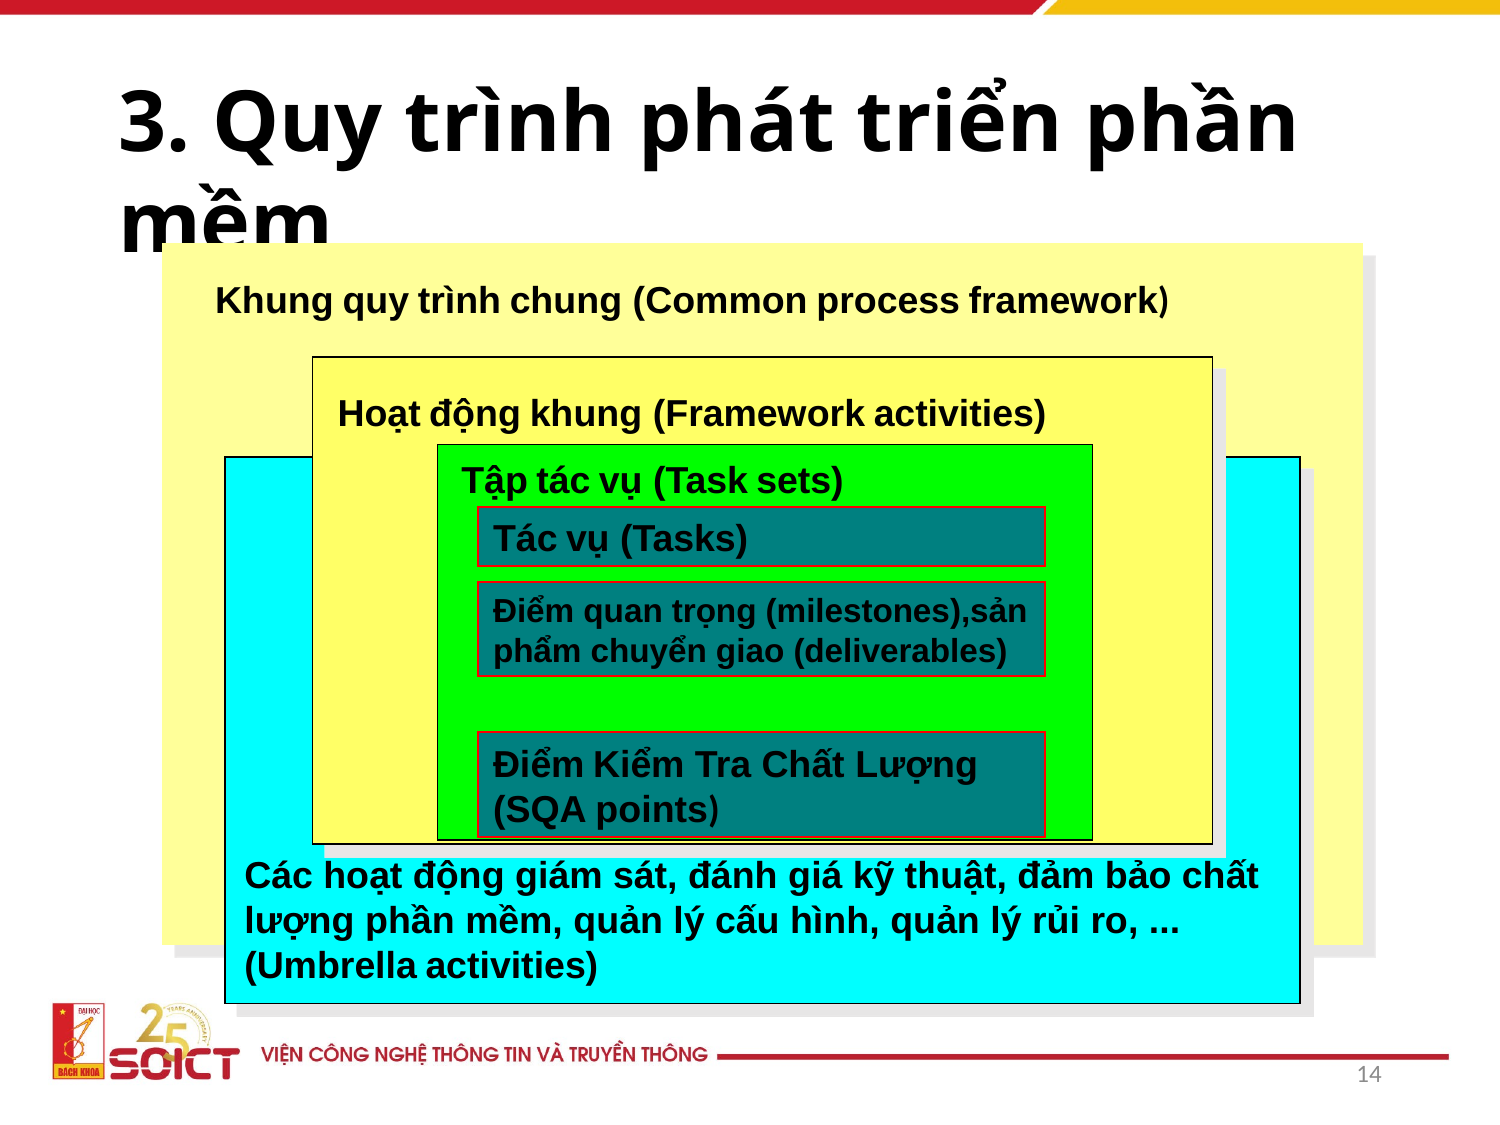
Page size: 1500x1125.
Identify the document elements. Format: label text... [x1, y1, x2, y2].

text_box Hoạt động khung (Framework activities) [322, 381, 1062, 442]
text_box Khung quy trình chung (Common process framework) [200, 268, 1185, 329]
text_box [437, 444, 1093, 840]
text_box Các hoạt động giám sát, đánh giá kỹ thuật, đảm bảo chất lượng phần mềm, quản lý cấu hình, quản lý rủi ro, ... (Umbrella activities) [229, 843, 1276, 994]
text_box [162, 244, 1363, 945]
text_box Điểm Kiểm Tra Chất Lượng (SQA points) [478, 732, 1046, 837]
picture [0, 0, 1500, 1125]
title 3. Quy trình phát triển phần mềm [103, 59, 1397, 278]
text_box Tập tác vụ (Task sets) [446, 448, 859, 509]
text_box [312, 356, 1213, 843]
text_box Tác vụ (Tasks) [478, 506, 1046, 567]
text_box Điểm quan trọng (milestones),sản phẩm chuyển giao (deliverables) [478, 581, 1046, 677]
slide_number 14 [1059, 1042, 1397, 1103]
text_box [225, 456, 1300, 1004]
